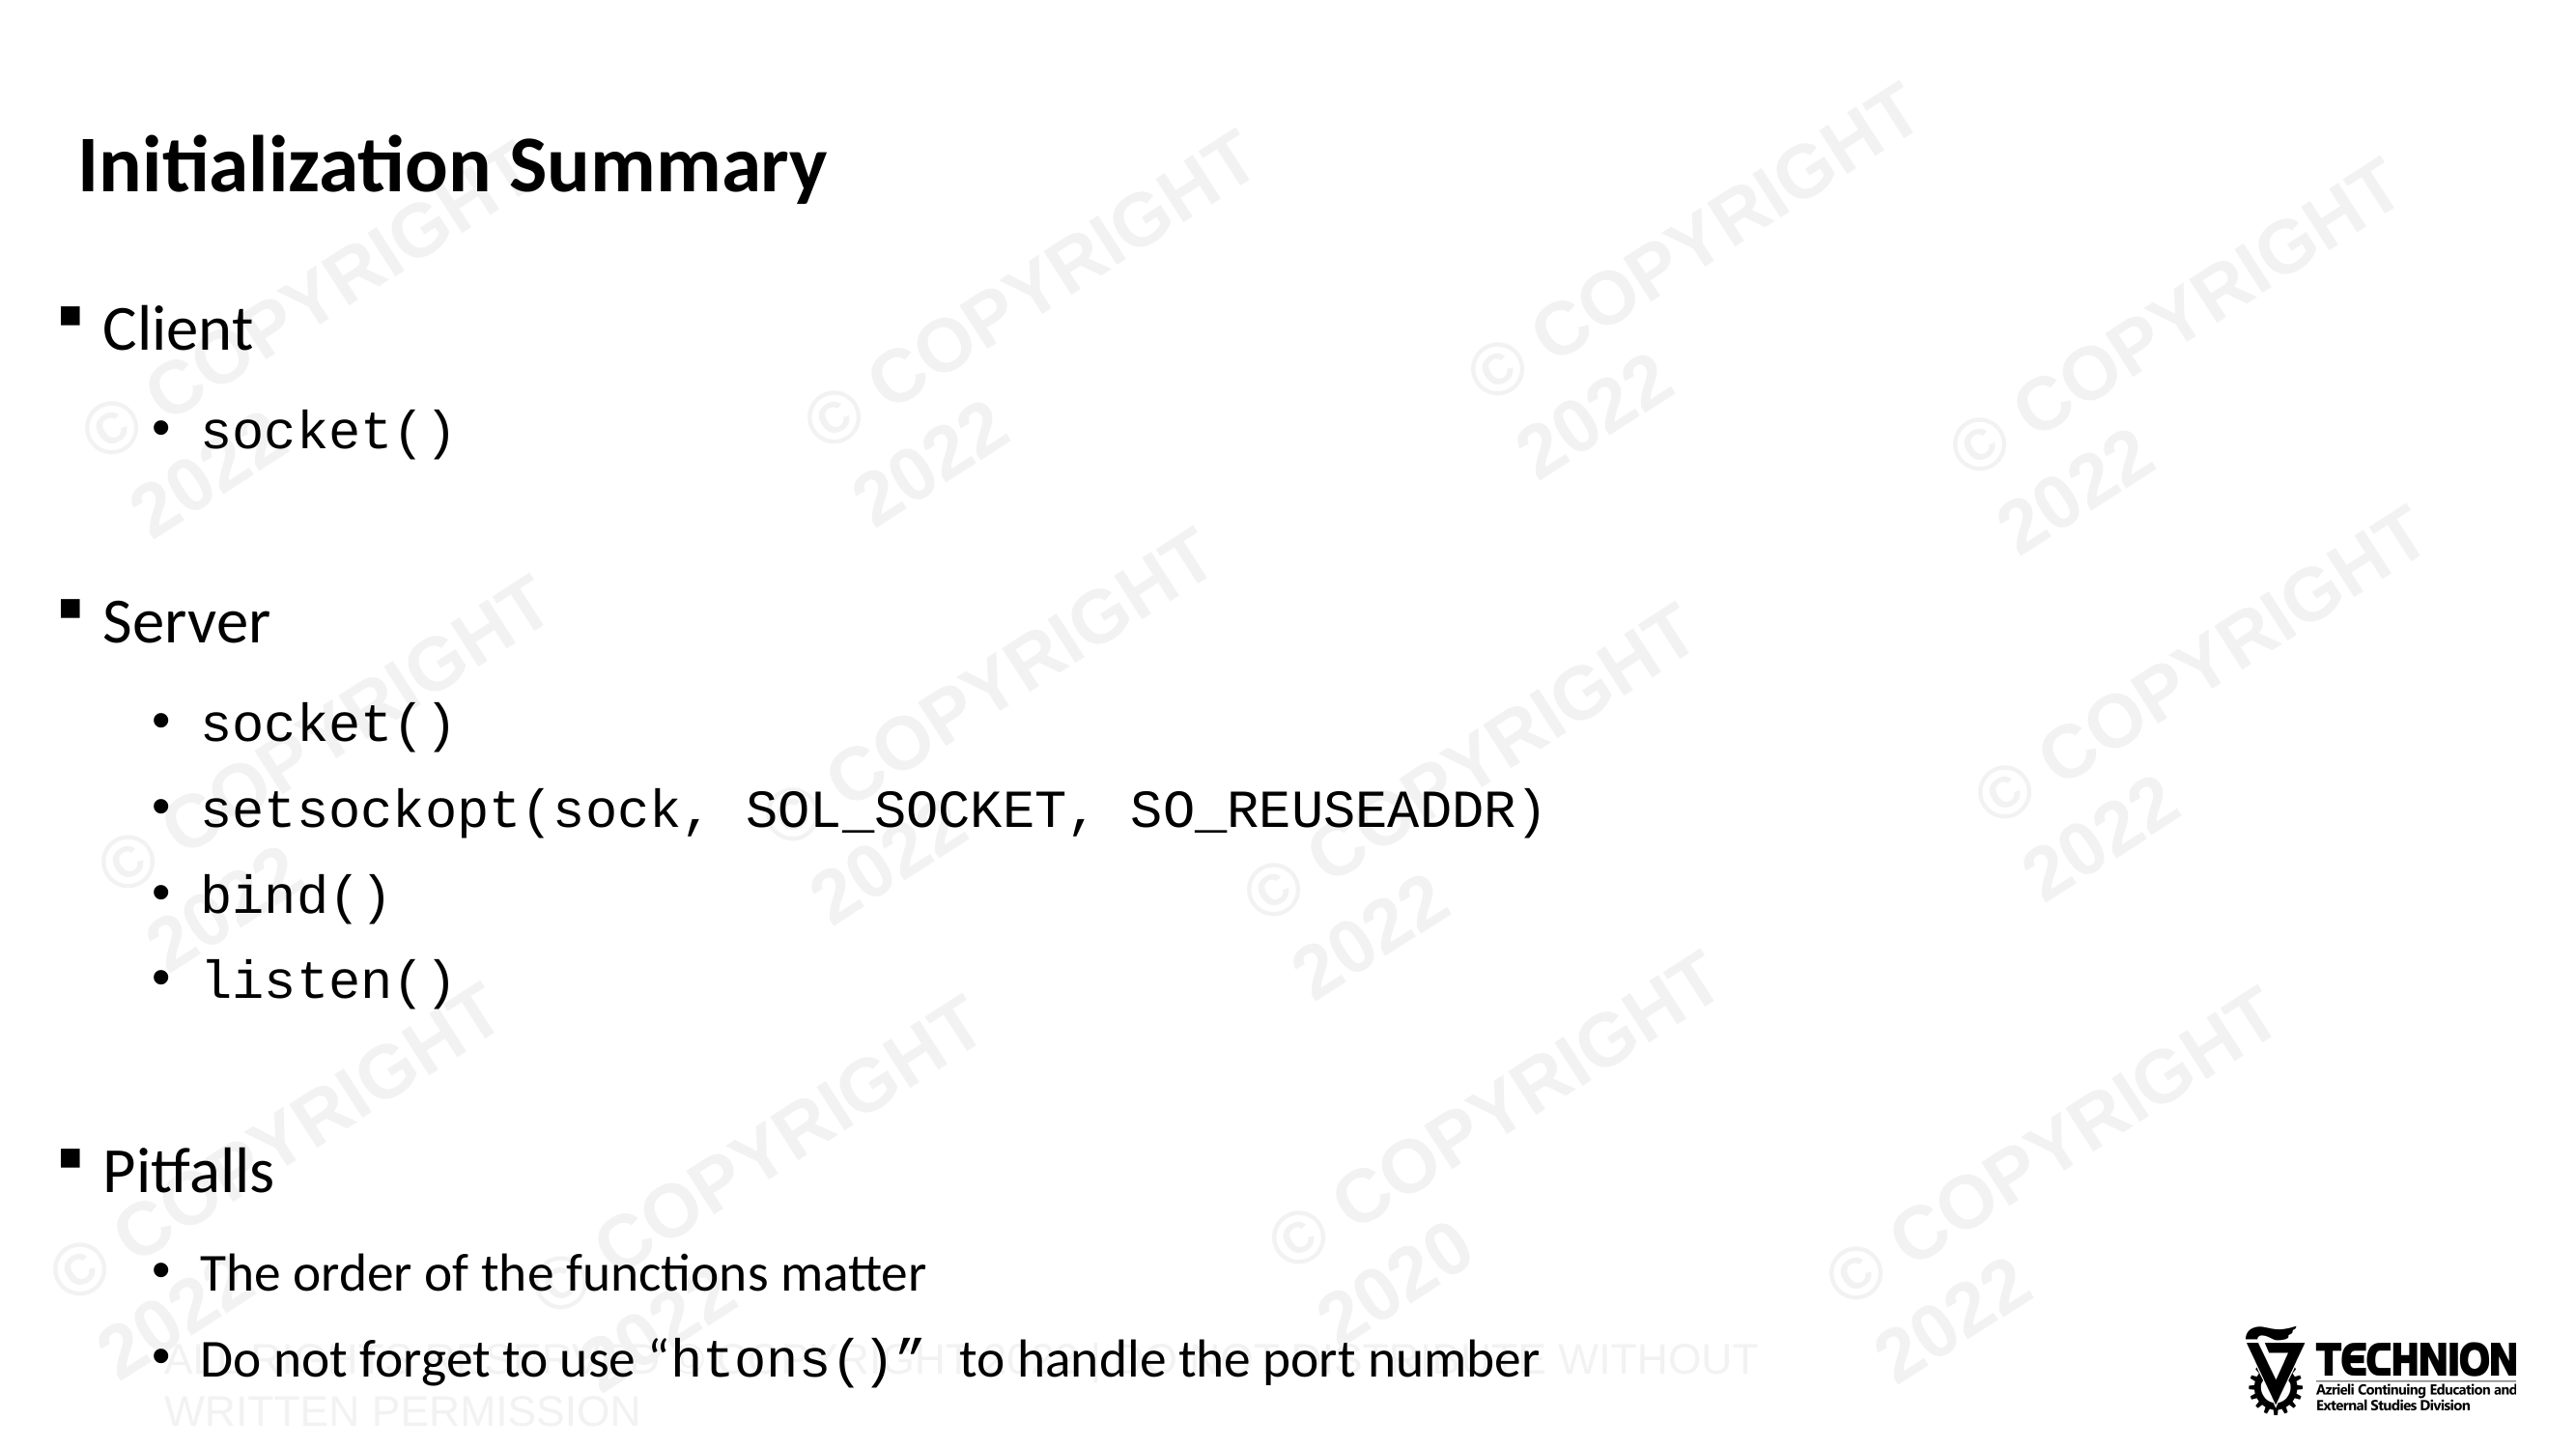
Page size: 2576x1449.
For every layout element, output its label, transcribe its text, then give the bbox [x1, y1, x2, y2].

title Initialization Summary [41, 58, 2576, 272]
list Client socket() Server socket() setsockopt(sock, SOL_SOCKET, SO_REUSEADDR) bind() listen() Pitfalls The order of the functions matter Do not forget to use “htons()” to handle the port number [41, 278, 2535, 1449]
